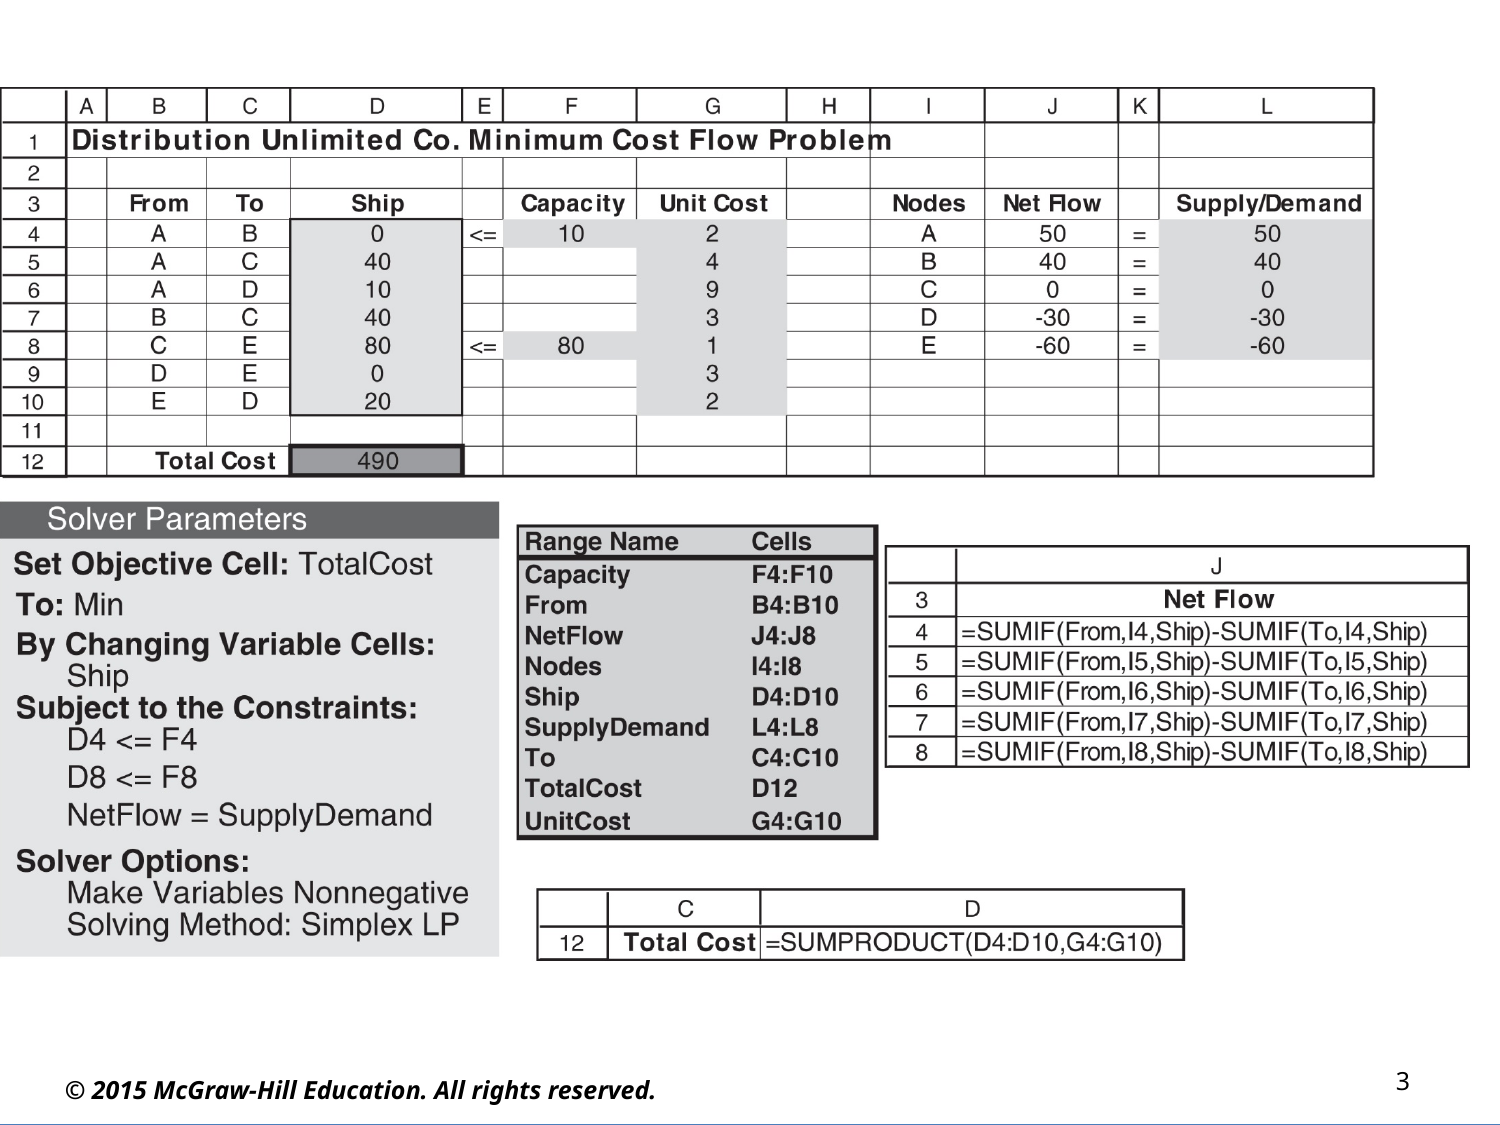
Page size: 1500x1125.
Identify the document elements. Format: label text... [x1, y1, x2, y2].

slide_number 3 [1074, 1052, 1425, 1113]
picture [0, 87, 1472, 963]
